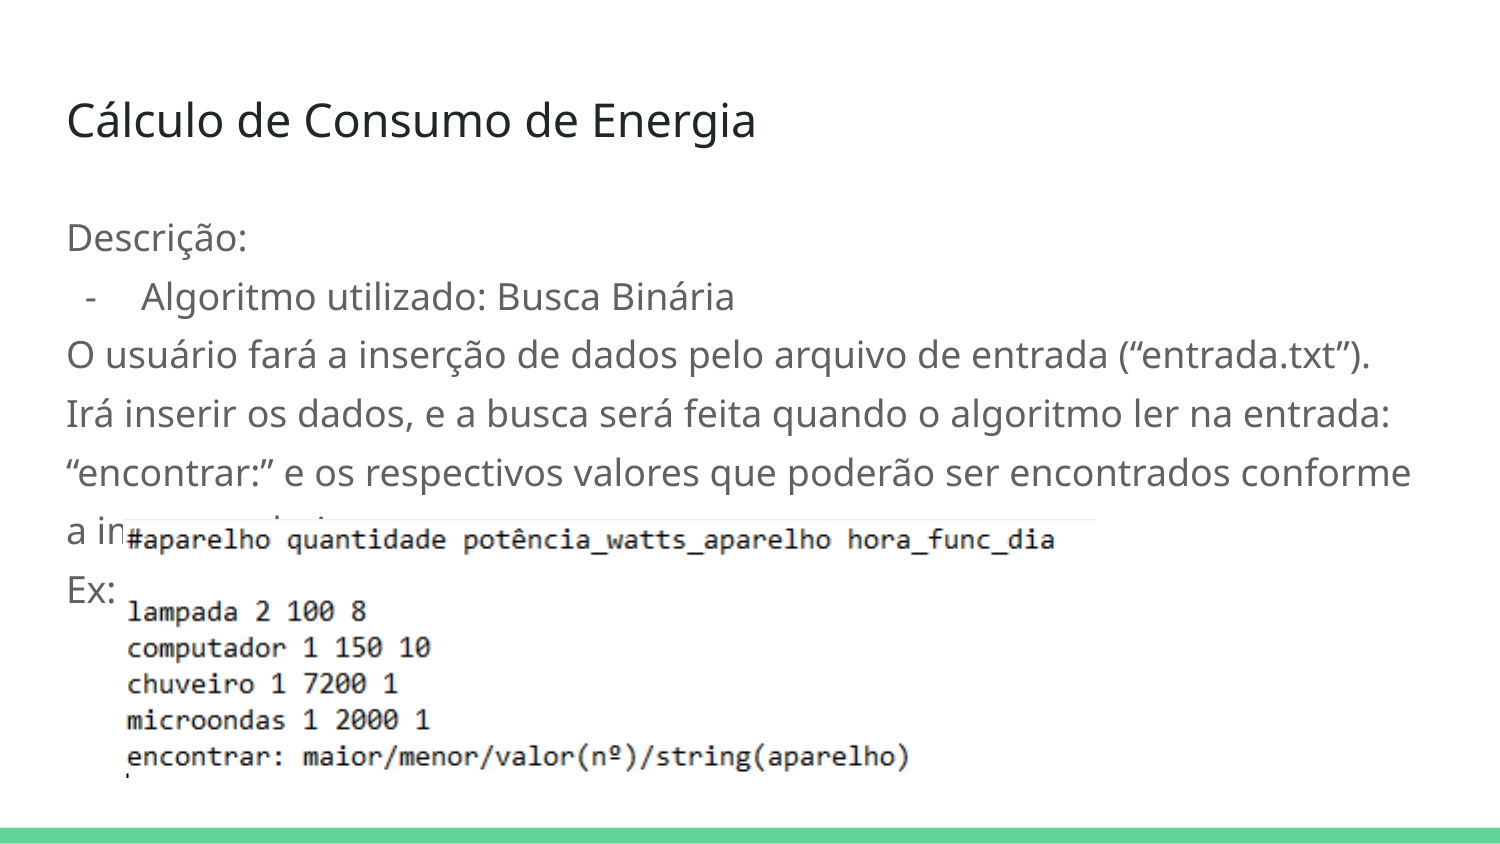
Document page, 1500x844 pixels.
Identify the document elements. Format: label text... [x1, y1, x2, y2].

picture [123, 519, 1097, 778]
title Cálculo de Consumo de Energia [51, 72, 1449, 167]
list Descrição: Algoritmo utilizado: Busca Binária O usuário fará a inserção de dados pelo arquivo de entrada (“entrada.txt”). Irá inserir os dados, e a busca será feita quando o algoritmo ler na entrada: “encontrar:” e os respectivos valores que poderão ser encontrados conforme a imagem abaixo: Ex: [51, 189, 1449, 750]
